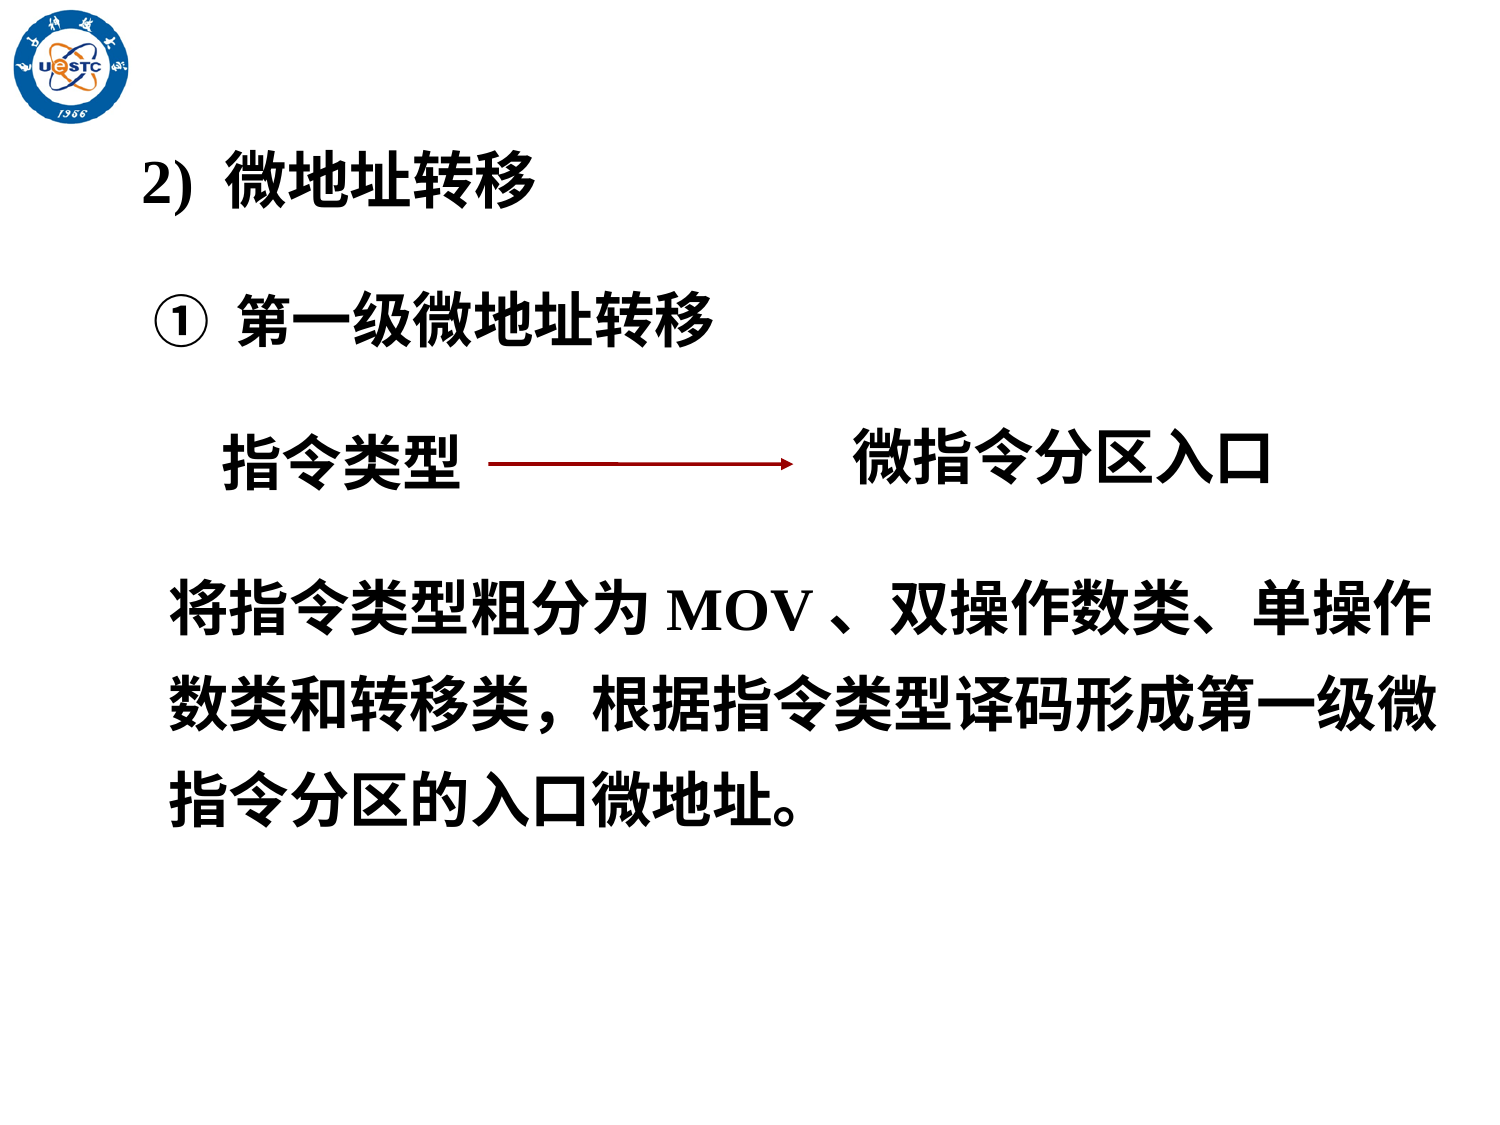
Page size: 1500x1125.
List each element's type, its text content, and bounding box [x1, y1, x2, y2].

text_box 将指令类型粗分为MOV、双操作数类、单操作数类和转移类，根据指令类型译码形成第一级微指令分区的入口微地址。 [153, 539, 1459, 842]
text_box [490, 457, 794, 471]
text_box ① 第一级微地址转移 [138, 275, 764, 363]
picture [6, 8, 136, 126]
text_box 2) 微地址转移 [127, 133, 612, 223]
text_box 微指令分区入口 [837, 411, 1298, 572]
text_box 指令类型 [206, 417, 619, 505]
